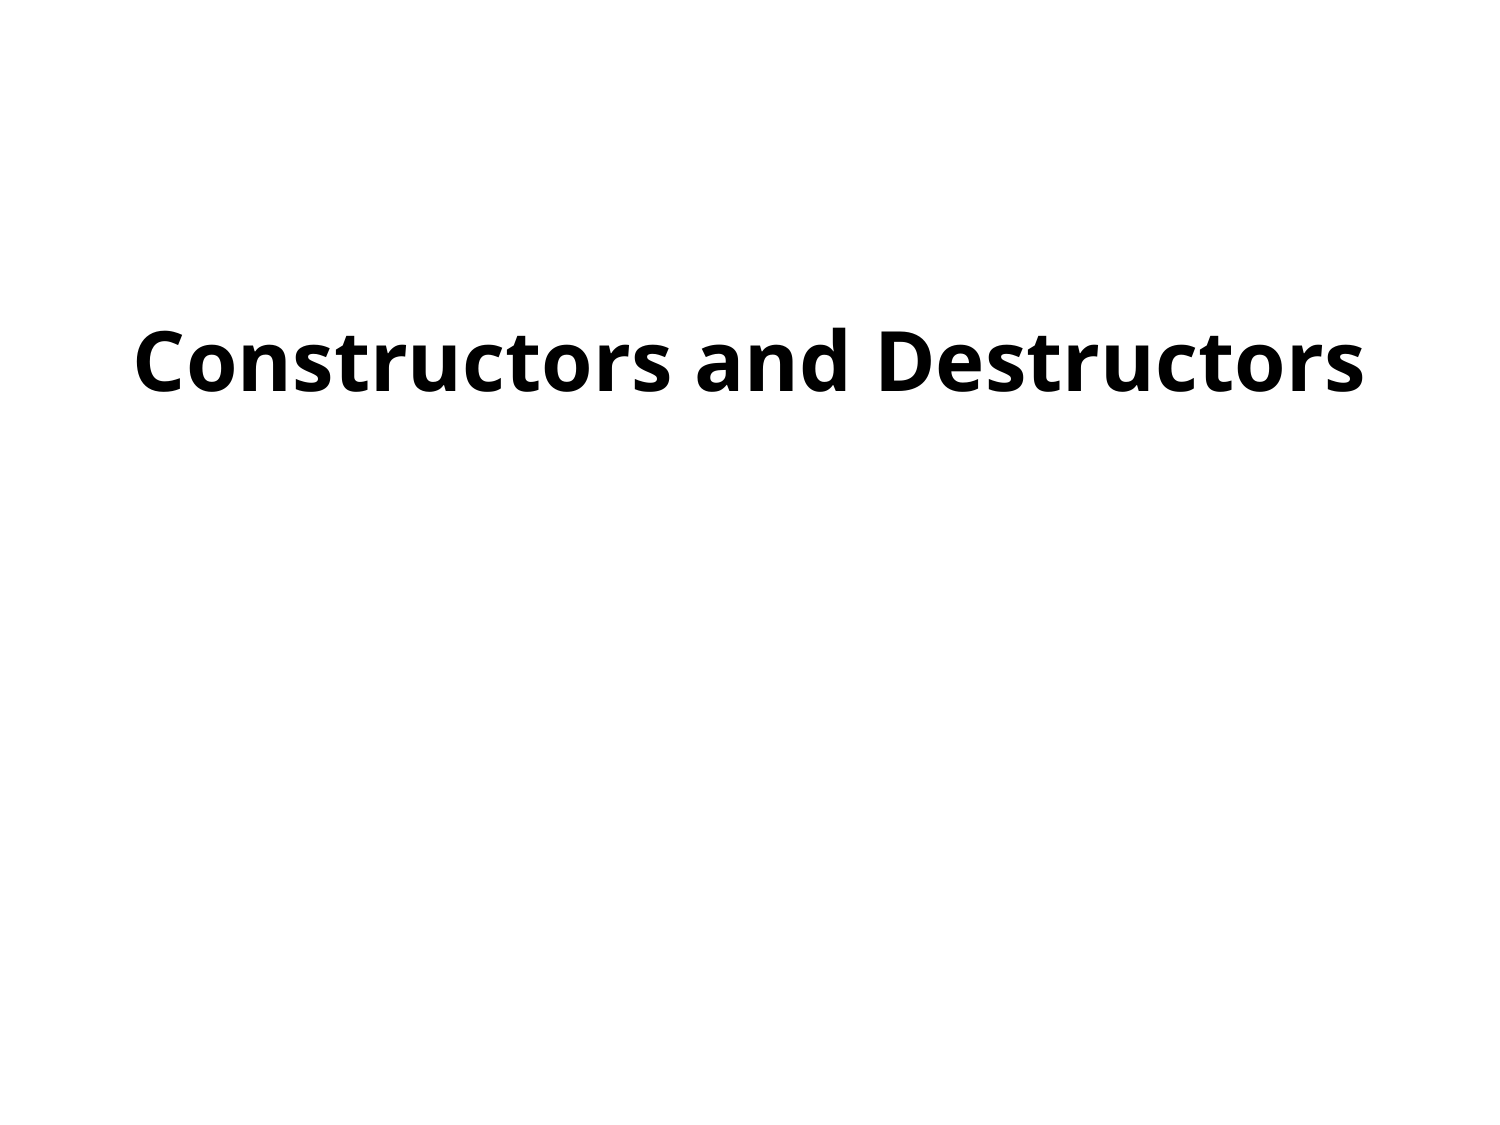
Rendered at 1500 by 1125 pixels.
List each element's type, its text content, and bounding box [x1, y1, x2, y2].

title Constructors and Destructors [112, 287, 1388, 529]
